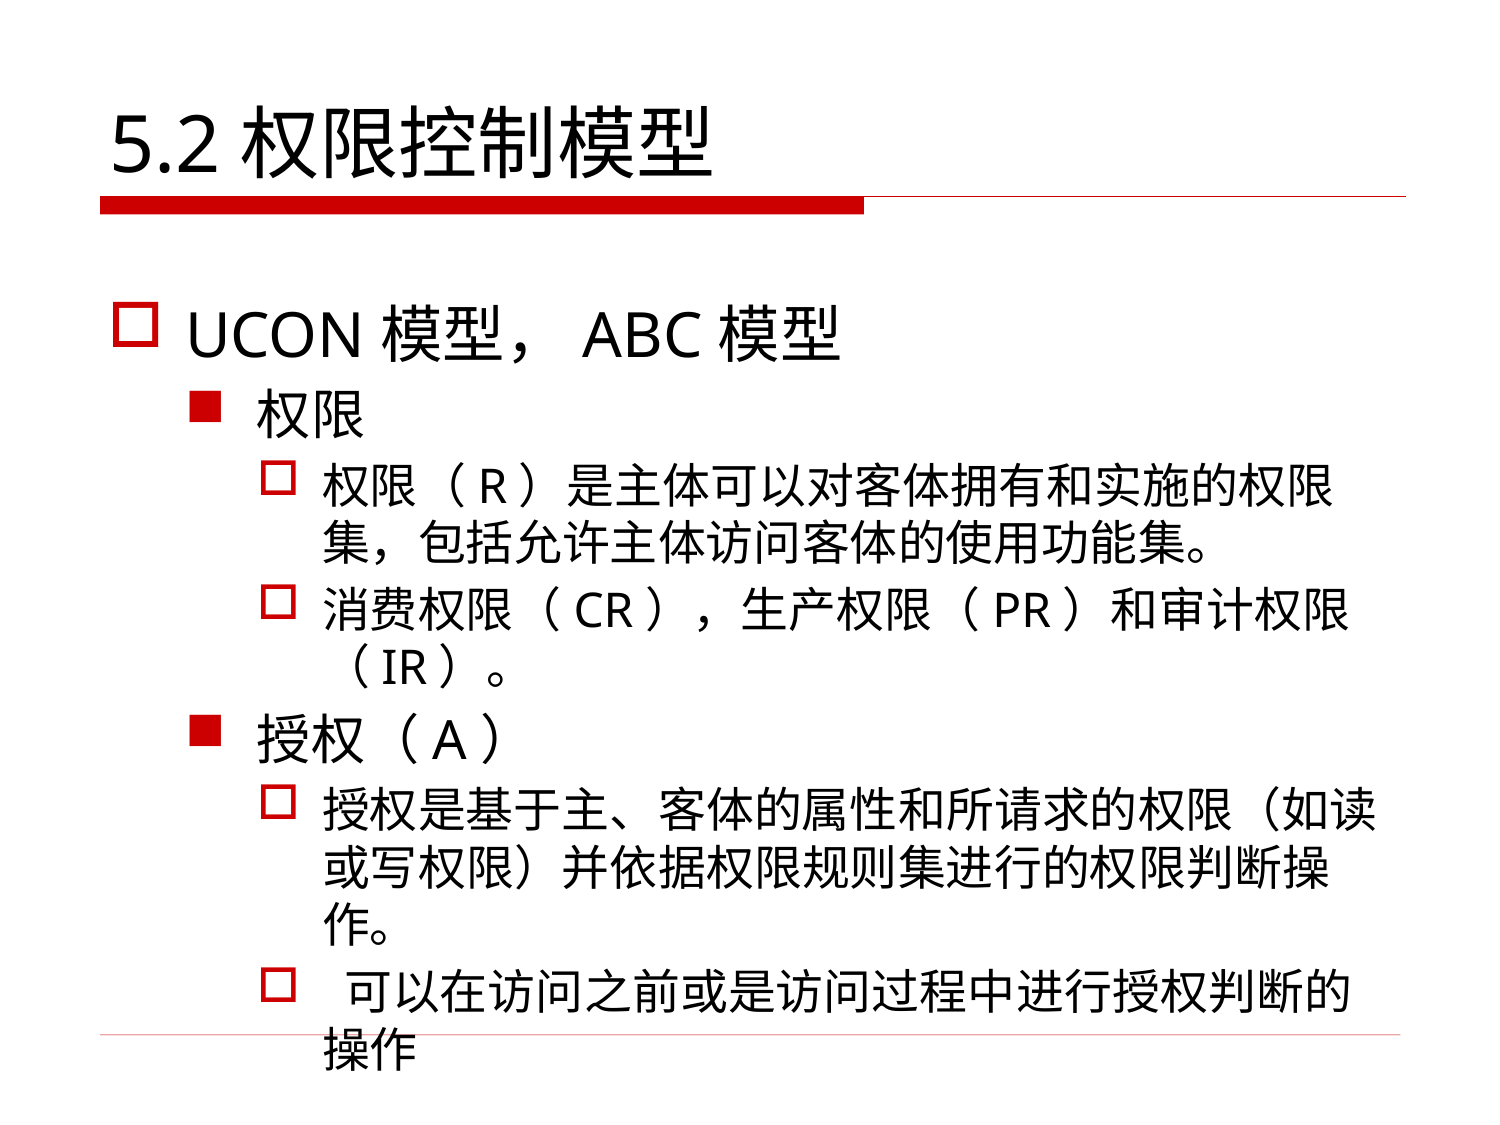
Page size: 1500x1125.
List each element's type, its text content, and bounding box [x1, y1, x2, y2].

title 5.2权限控制模型 [94, 50, 1407, 197]
list UCON模型，ABC模型 权限 权限（R）是主体可以对客体拥有和实施的权限集，包括允许主体访问客体的使用功能集。 消费权限（CR），生产权限（PR）和审计权限（IR）。 授权（A） 授权是基于主、客体的属性和所请求的权限（如读或写权限）并依据权限规则集进行的权限判断操作。 可以在访问之前或是访问过程中进行授权判断的操作 [92, 374, 1406, 988]
list UCON模型，ABC模型 权限 权限（R）是主体可以对客体拥有和实施的权限集，包括允许主体访问客体的使用功能集。 消费权限（CR），生产权限（PR）和审计权限（IR）。 授权（A） 授权是基于主、客体的属性和所请求的权限（如读或写权限）并依据权限规则集进行的权限判断操作。 可以在访问之前或是访问过程中进行授权判断的操作 [92, 287, 1406, 373]
